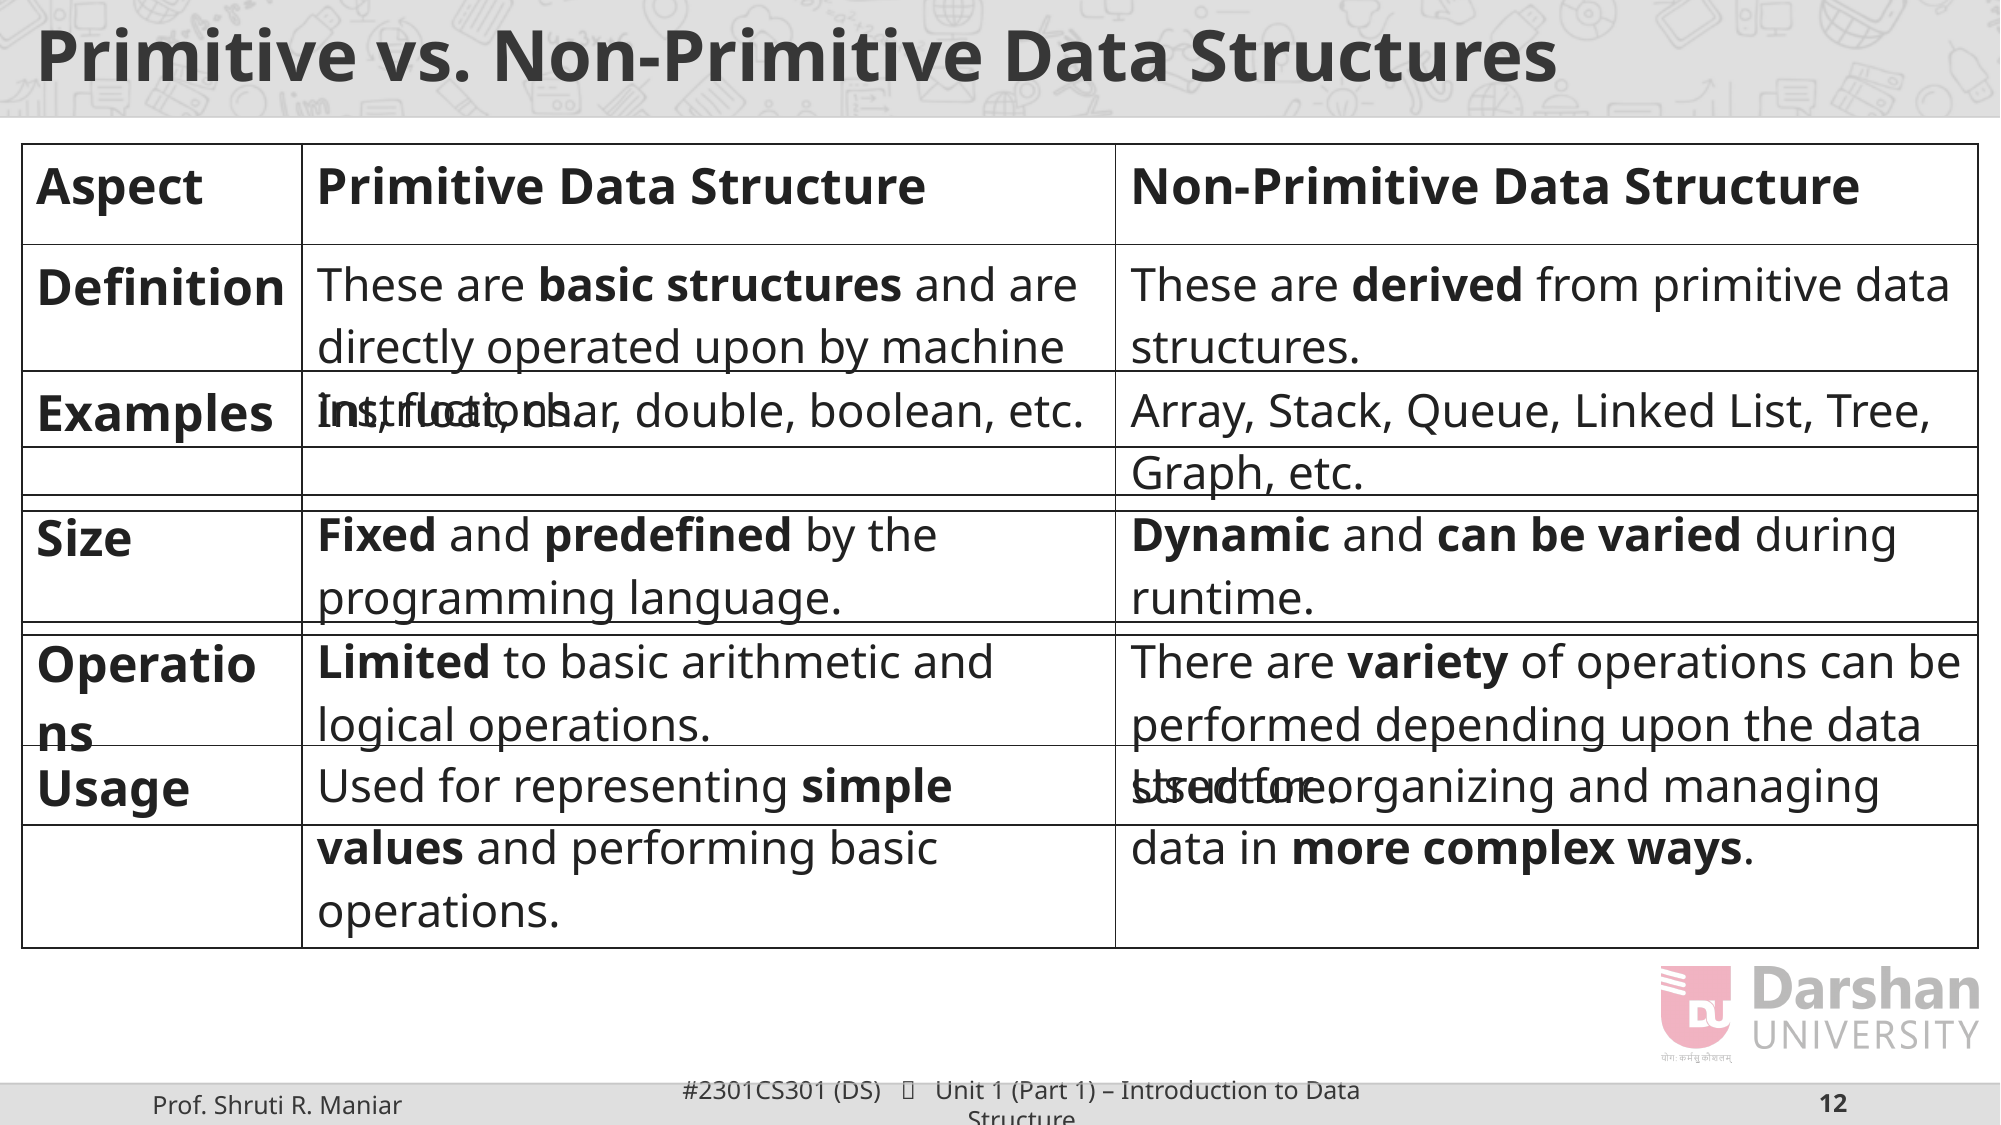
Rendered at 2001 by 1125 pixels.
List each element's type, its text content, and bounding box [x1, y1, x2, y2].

table_header Operations [23, 623, 301, 745]
table_header Array, Stack, Queue, Linked List, Tree, Graph, etc. [1116, 372, 1977, 494]
table_header Used for organizing and managing data in more complex ways. [1116, 746, 1977, 947]
table_header There are variety of operations can be performed depending upon the data structure. [1116, 623, 1977, 745]
table_header Non-Primitive Data Structure [1116, 145, 1977, 244]
table_cell Definition [23, 245, 301, 370]
table_cell These are derived from primitive data structures. [1116, 245, 1977, 370]
text_box 4 [1661, 966, 1979, 1063]
table_header Int, float, char, double, boolean, etc. [303, 372, 1115, 494]
table_header Primitive Data Structure [303, 145, 1115, 244]
table_cell These are basic structures and are directly operated upon by machine instructions. [303, 245, 1115, 370]
table_header Dynamic and can be varied during runtime. [1116, 496, 1977, 621]
table_header Limited to basic arithmetic and logical operations. [303, 623, 1115, 745]
table_header Usage [23, 746, 301, 947]
table_header Size [23, 496, 301, 621]
table_header Examples [23, 372, 301, 494]
table_header Fixed and predefined by the programming language. [303, 496, 1115, 621]
table_header Aspect [23, 145, 301, 244]
table_header Used for representing simple values and performing basic operations. [303, 746, 1115, 947]
title Primitive vs. Non-Primitive Data Structures [0, 0, 2000, 117]
